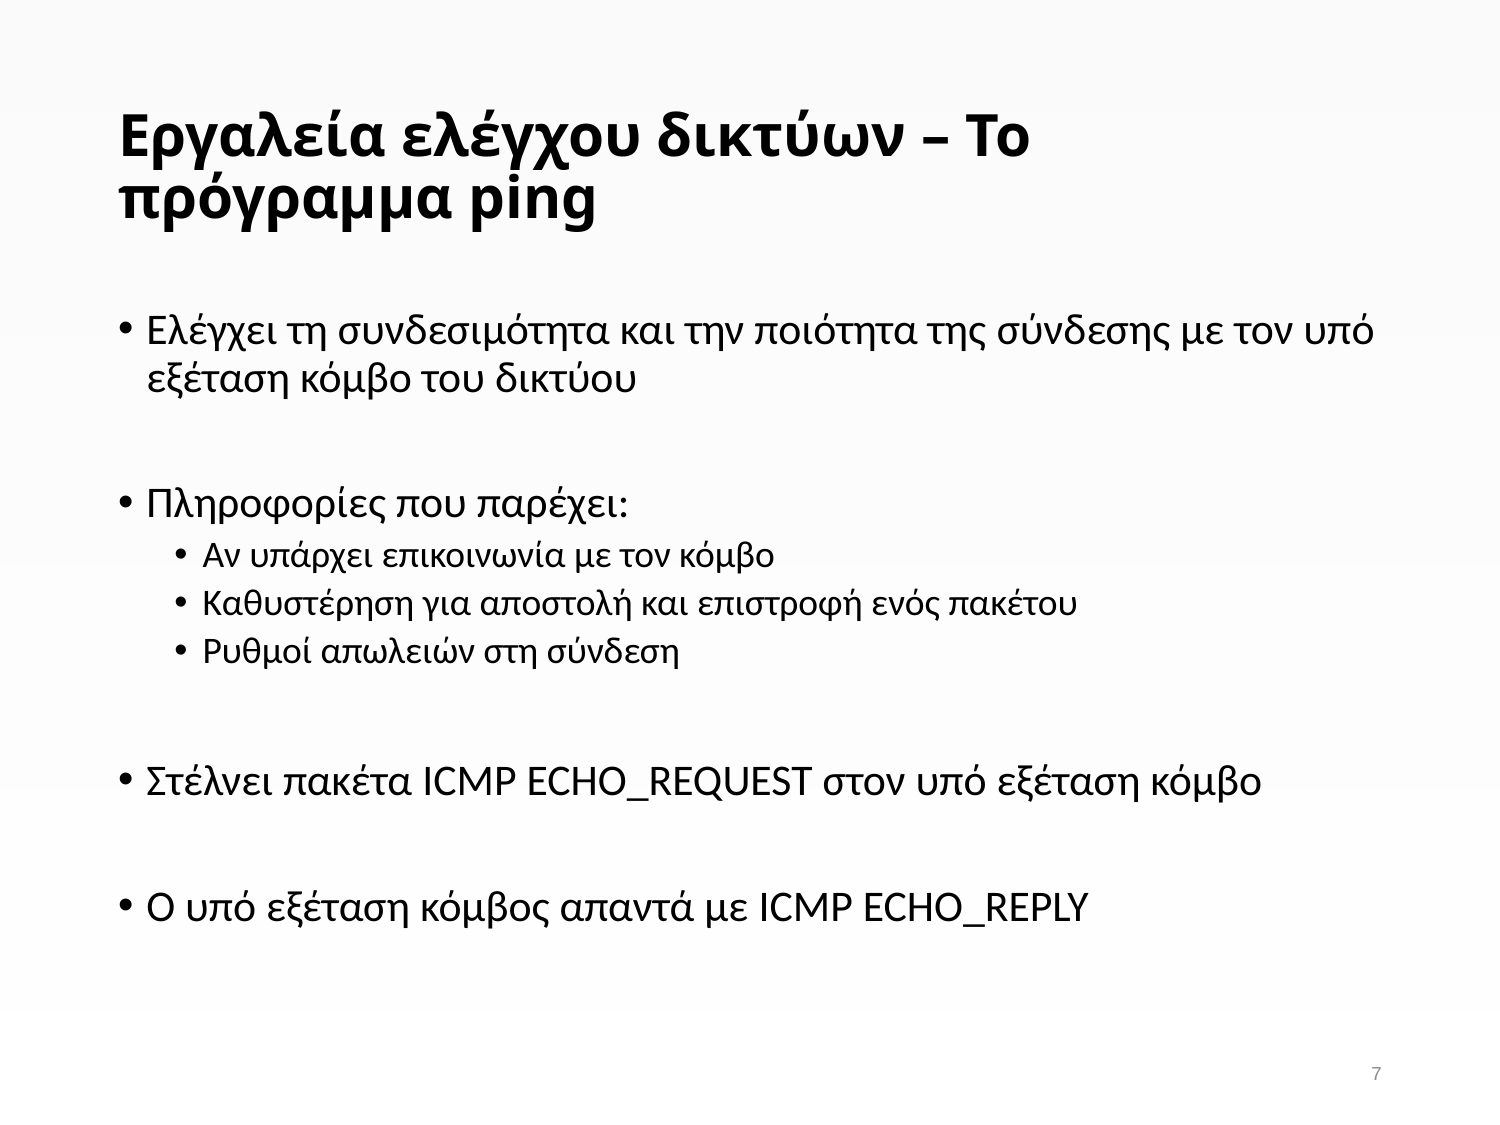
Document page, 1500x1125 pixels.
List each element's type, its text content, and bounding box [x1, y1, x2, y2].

slide_number 7 [1059, 1042, 1397, 1103]
title Εργαλεία ελέγχου δικτύων – Το πρόγραμμα ping [103, 59, 1397, 278]
list Ελέγχει τη συνδεσιμότητα και την ποιότητα της σύνδεσης με τον υπό εξέταση κόμβο του δικτύου Πληροφορίες που παρέχει: Αν υπάρχει επικοινωνία με τον κόμβο Καθυστέρηση για αποστολή και επιστροφή ενός πακέτου Ρυθμοί απωλειών στη σύνδεση Στέλνει πακέτα ICMP ECHO_REQUEST στον υπό εξέταση κόμβο Ο υπό εξέταση κόμβος απαντά με ICMP ECHO_REPLY [103, 299, 1397, 1014]
